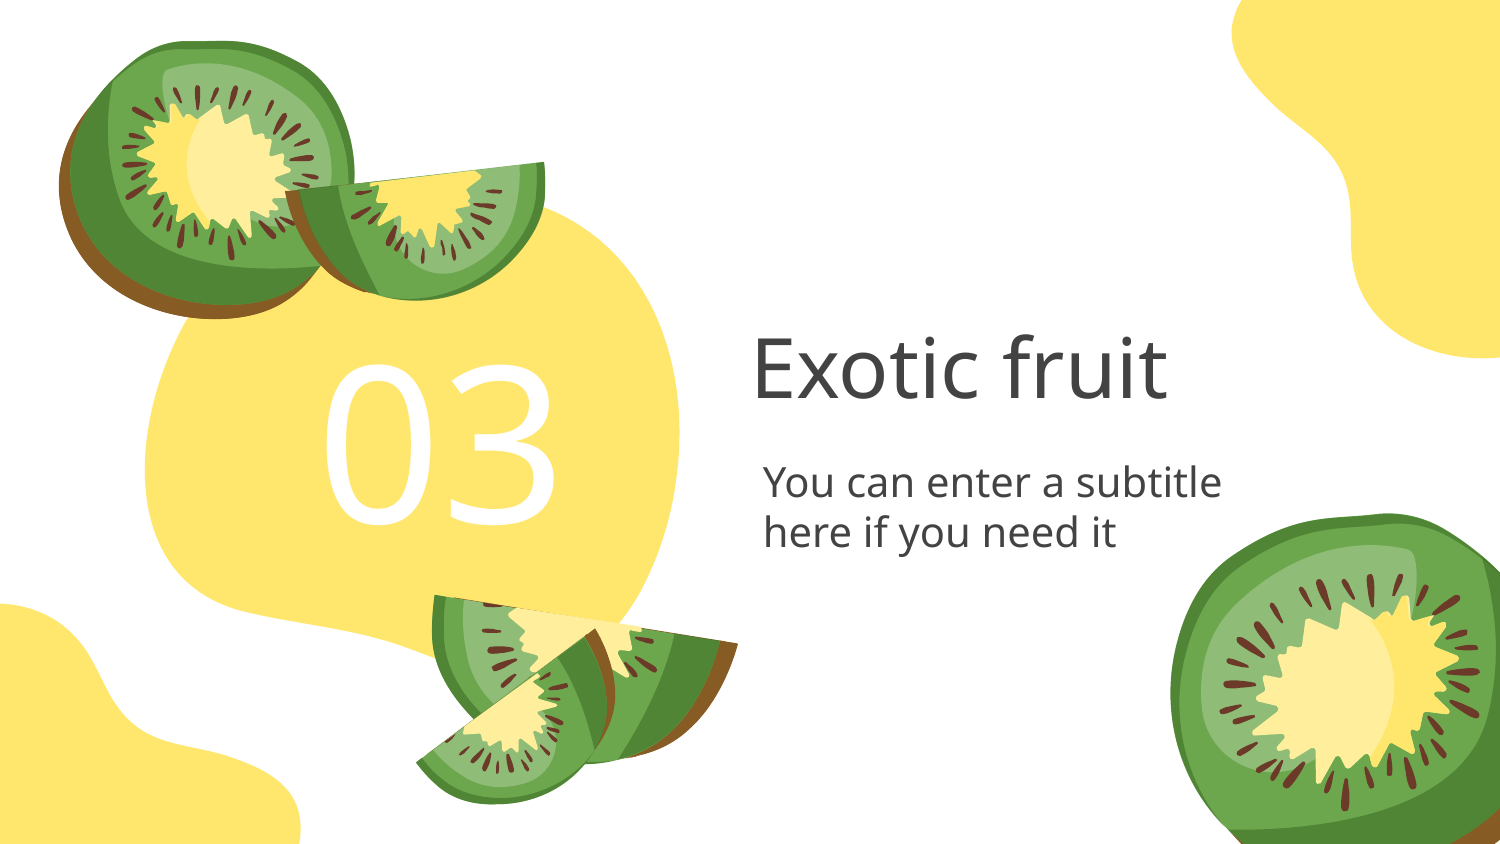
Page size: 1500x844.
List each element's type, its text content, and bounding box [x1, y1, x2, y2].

subtitle You can enter a subtitle here if you need it [762, 438, 1085, 575]
title 03 [202, 246, 682, 625]
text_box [259, 54, 572, 354]
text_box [415, 594, 739, 805]
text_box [1090, 425, 1500, 844]
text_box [5, 0, 415, 384]
subtitle Exotic fruit [750, 296, 1351, 433]
